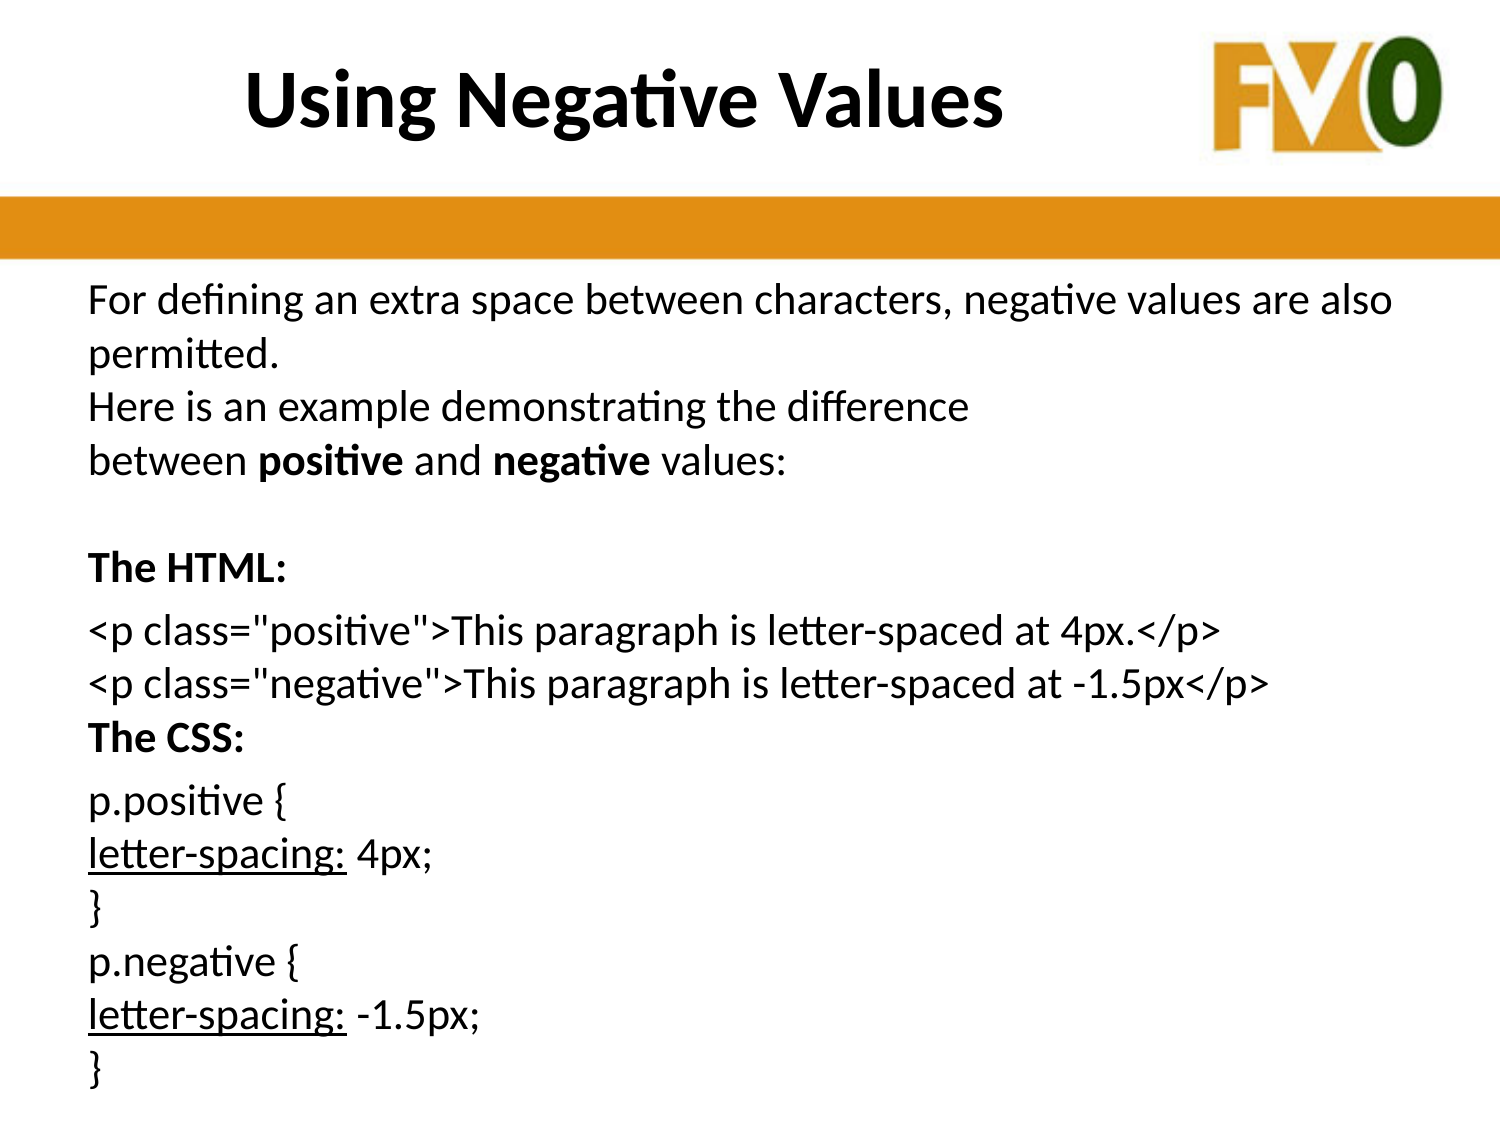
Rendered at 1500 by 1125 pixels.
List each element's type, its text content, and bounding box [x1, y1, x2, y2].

picture [0, 0, 1500, 1125]
list For defining an extra space between characters, negative values are also permitted. Here is an example demonstrating the difference between positive and negative values: The HTML: <p class="positive">This paragraph is letter-spaced at 4px.</p> <p class="negative">This paragraph is letter-spaced at -1.5px</p> The CSS: p.positive { letter-spacing: 4px; } p.negative { letter-spacing: -1.5px; } [72, 262, 1423, 1100]
title Using Negative Values [0, 0, 1300, 188]
